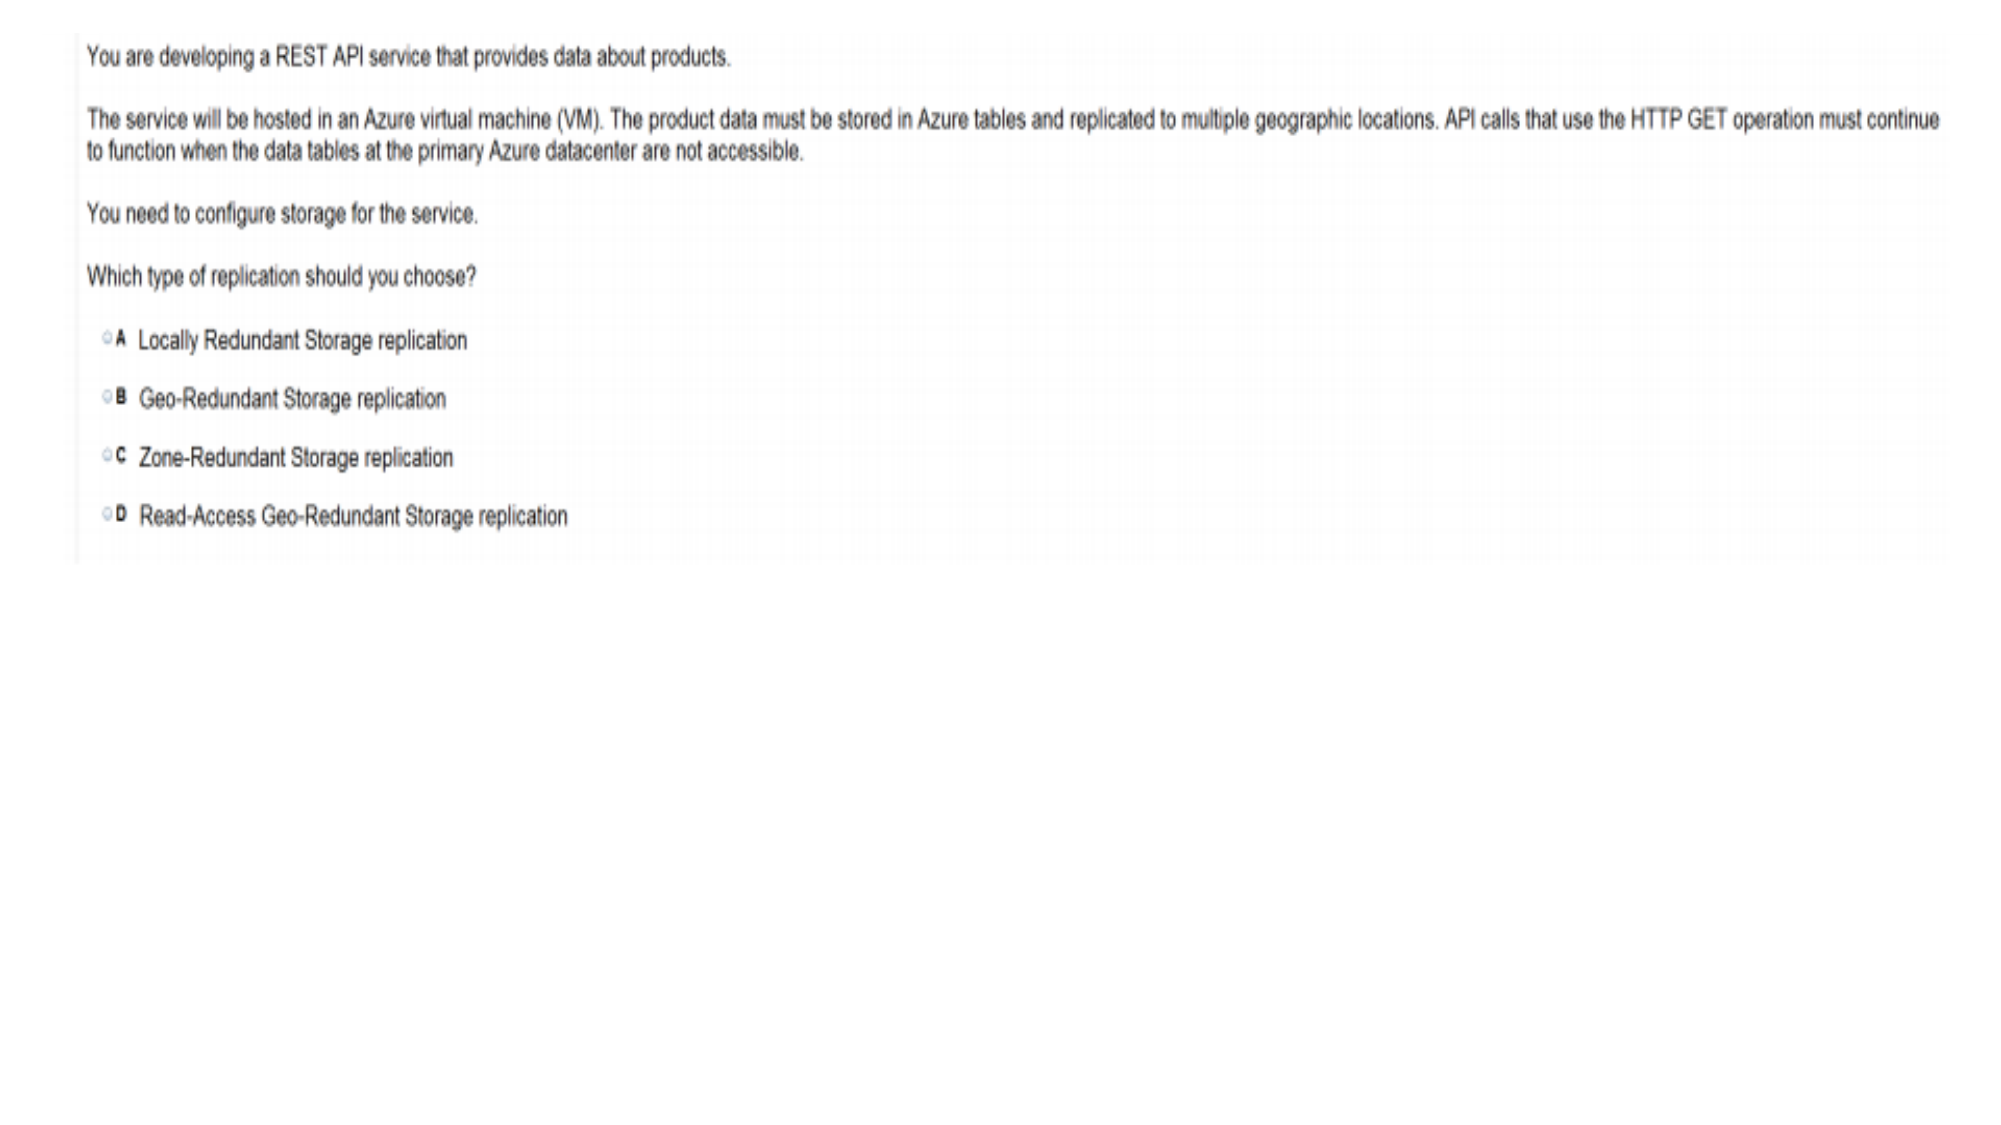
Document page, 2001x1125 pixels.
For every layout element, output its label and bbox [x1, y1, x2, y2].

picture [42, 33, 1989, 602]
